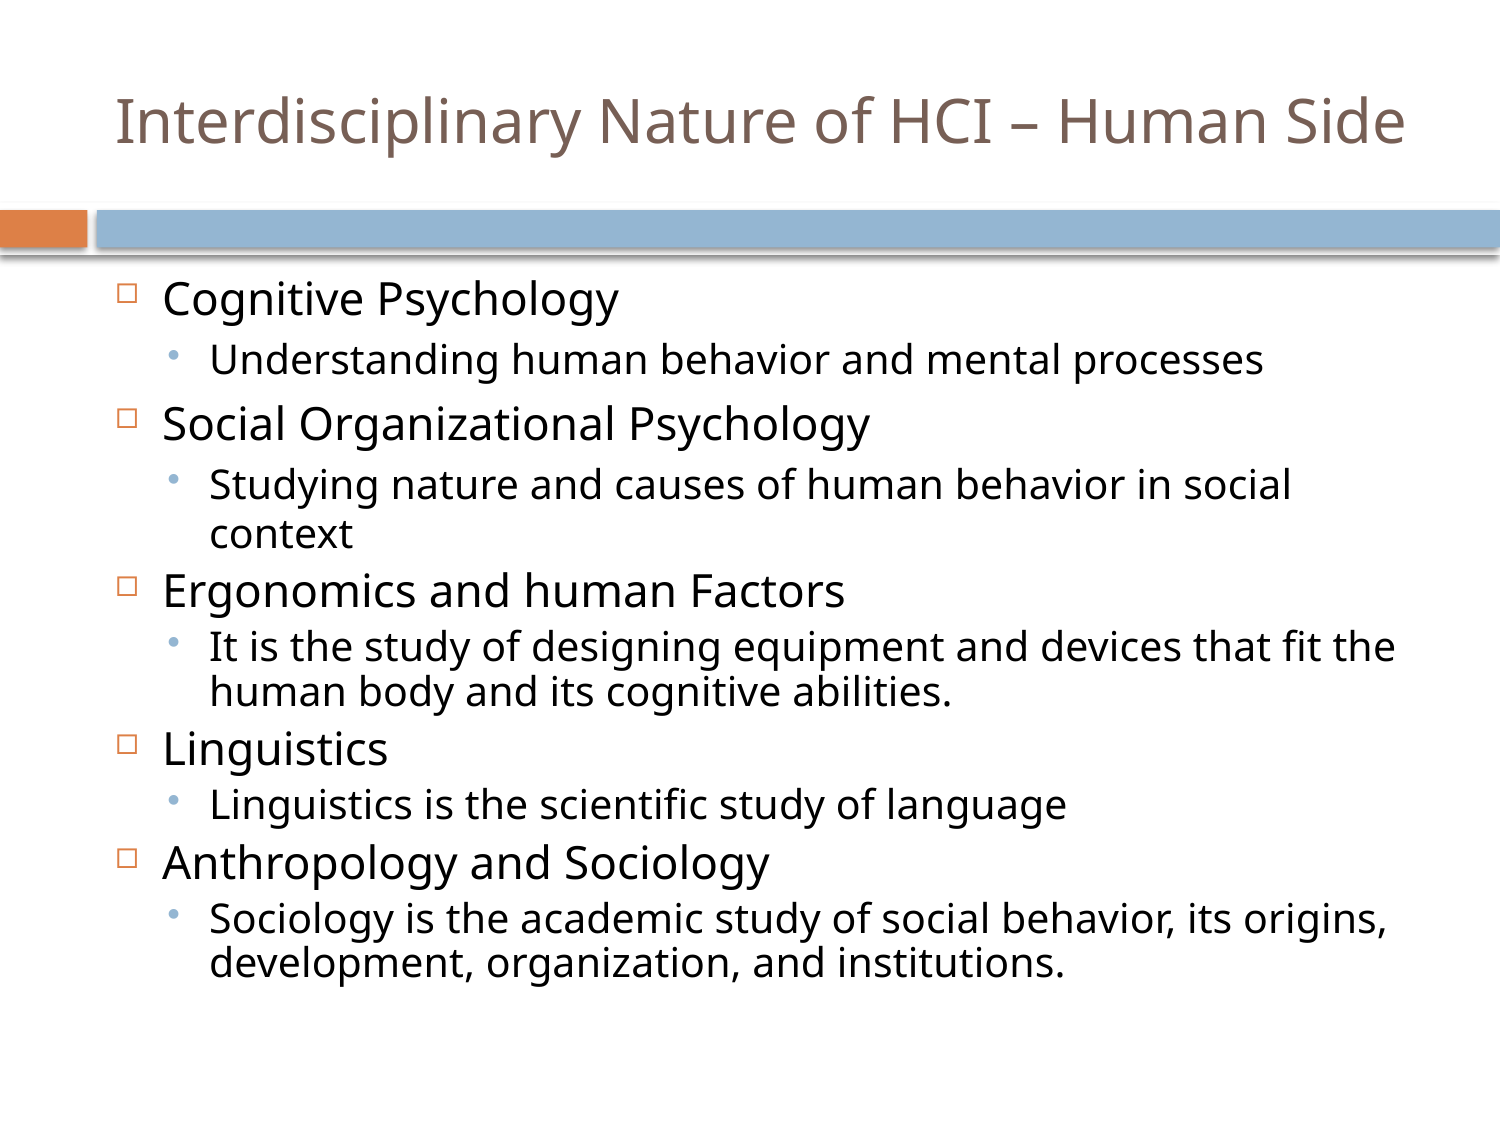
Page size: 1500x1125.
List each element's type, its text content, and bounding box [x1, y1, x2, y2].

title Interdisciplinary Nature of HCI – Human Side [100, 37, 1438, 200]
list Cognitive Psychology Understanding human behavior and mental processes Social Organizational Psychology Studying nature and causes of human behavior in social context Ergonomics and human Factors It is the study of designing equipment and devices that fit the human body and its cognitive abilities. Linguistics Linguistics is the scientific study of language Anthropology and Sociology Sociology is the academic study of social behavior, its origins, development, organization, and institutions. [100, 262, 1438, 1000]
